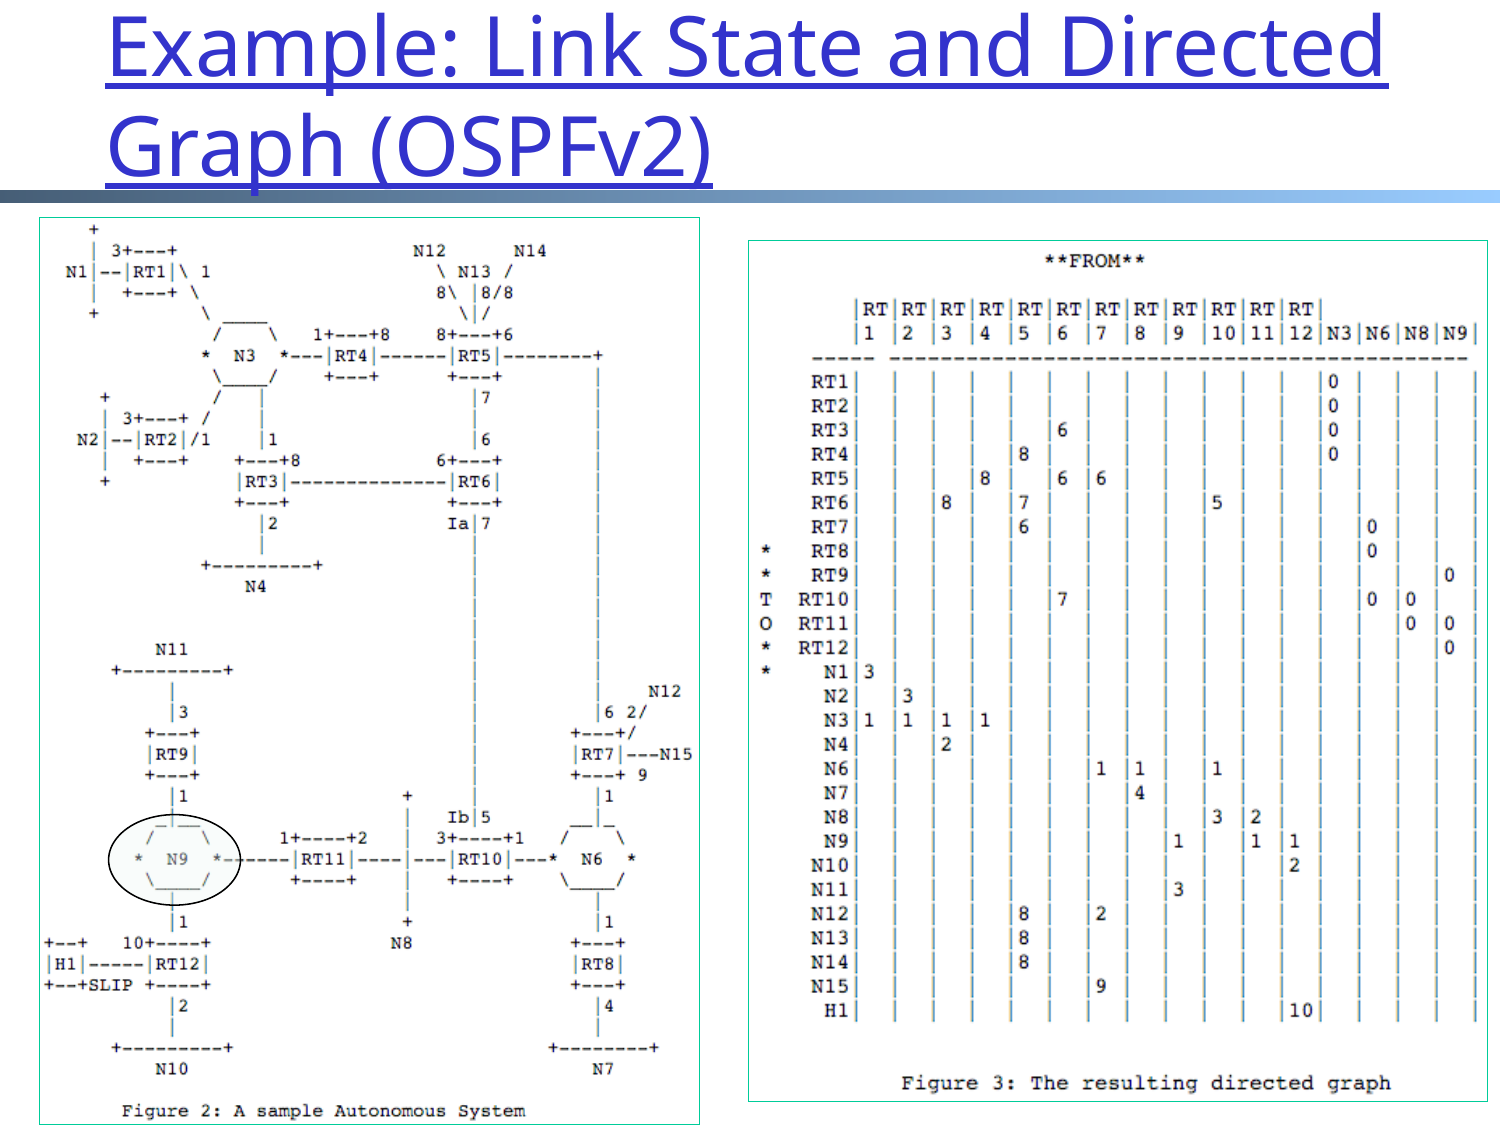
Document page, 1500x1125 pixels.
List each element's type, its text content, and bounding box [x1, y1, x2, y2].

text_box 5 [1424, 190, 1428, 203]
title Example: Link State and Directed Graph (OSPFv2) [90, 0, 1407, 188]
picture [39, 216, 700, 1125]
picture [748, 240, 1488, 1102]
